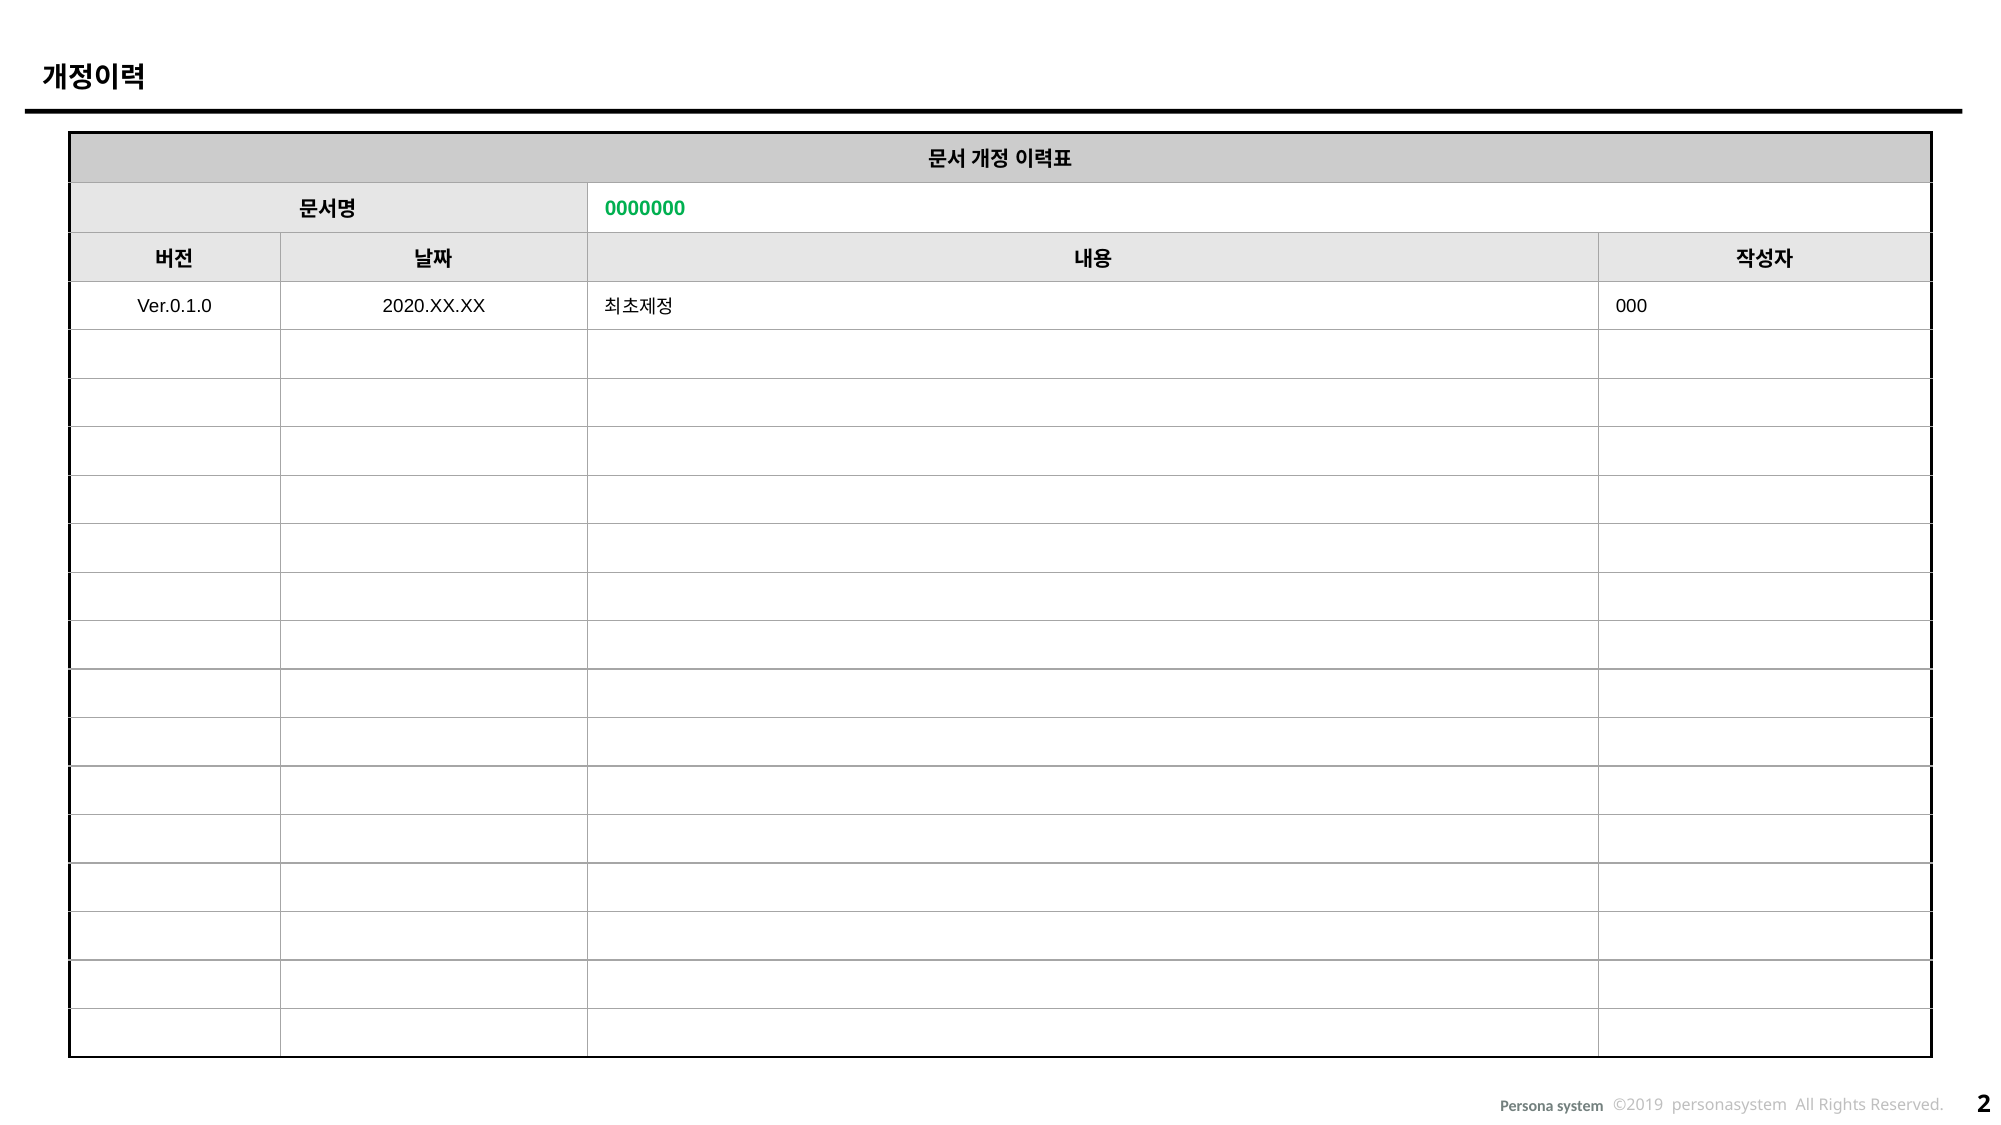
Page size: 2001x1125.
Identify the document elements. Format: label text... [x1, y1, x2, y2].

table_cell [71, 330, 280, 378]
table_cell [281, 815, 587, 862]
table_cell [1599, 524, 1930, 572]
table_cell [71, 961, 280, 1008]
table_cell [71, 1009, 280, 1056]
table_cell [588, 379, 1598, 426]
table_cell [588, 718, 1598, 765]
table_cell [71, 815, 280, 862]
table_cell [588, 476, 1598, 523]
table_cell [71, 912, 280, 959]
table_cell [281, 670, 587, 717]
table_cell 버전 [71, 233, 280, 281]
table_cell [1599, 961, 1930, 1008]
table_cell [71, 767, 280, 814]
table_cell [281, 427, 587, 475]
table_cell 000 [1599, 282, 1930, 329]
table_cell [281, 573, 587, 620]
table_cell [1599, 1009, 1930, 1056]
table_cell [588, 815, 1598, 862]
title 개정이력 [24, 47, 694, 106]
table_cell [1599, 573, 1930, 620]
table_cell [1599, 767, 1930, 814]
table_cell [1599, 718, 1930, 765]
table_cell [281, 864, 587, 911]
table_cell [588, 912, 1598, 959]
table_cell [1599, 912, 1930, 959]
table_cell [281, 379, 587, 426]
table_cell [588, 1009, 1598, 1056]
table_cell [71, 476, 280, 523]
table_cell [281, 330, 587, 378]
table_cell [1599, 379, 1930, 426]
table_header 문서 개정 이력표 [71, 134, 1930, 182]
table_cell [588, 621, 1598, 668]
table_cell [71, 427, 280, 475]
table_cell 날짜 [281, 233, 587, 281]
table_cell [588, 330, 1598, 378]
table_cell [281, 718, 587, 765]
table_cell [1599, 621, 1930, 668]
table_cell [71, 524, 280, 572]
table_cell 작성자 [1599, 233, 1930, 281]
table_cell [588, 670, 1598, 717]
table_cell [588, 573, 1598, 620]
table_cell [71, 718, 280, 765]
table_cell 최초제정 [588, 282, 1598, 329]
table_cell [281, 476, 587, 523]
table_cell [281, 912, 587, 959]
table_cell [588, 524, 1598, 572]
table_cell [71, 864, 280, 911]
table_cell 문서명 [71, 183, 587, 232]
table_cell [1599, 670, 1930, 717]
table_cell [281, 524, 587, 572]
table_cell [1599, 815, 1930, 862]
table_cell [588, 767, 1598, 814]
table_cell [71, 670, 280, 717]
table_cell [281, 621, 587, 668]
table_cell [71, 379, 280, 426]
table_cell [1599, 864, 1930, 911]
table_cell [71, 621, 280, 668]
table_cell Ver.0.1.0 [71, 282, 280, 329]
table_cell [1599, 330, 1930, 378]
table_cell [281, 1009, 587, 1056]
table_cell [588, 864, 1598, 911]
table_cell 2020.XX.XX [281, 282, 587, 329]
table_cell [281, 767, 587, 814]
table_cell 0000000 [588, 183, 1930, 232]
table_cell 내용 [588, 233, 1598, 281]
table_cell [1599, 427, 1930, 475]
table_cell [588, 427, 1598, 475]
table_cell [1599, 476, 1930, 523]
table_cell [281, 961, 587, 1008]
table_cell [588, 961, 1598, 1008]
table_cell [71, 573, 280, 620]
